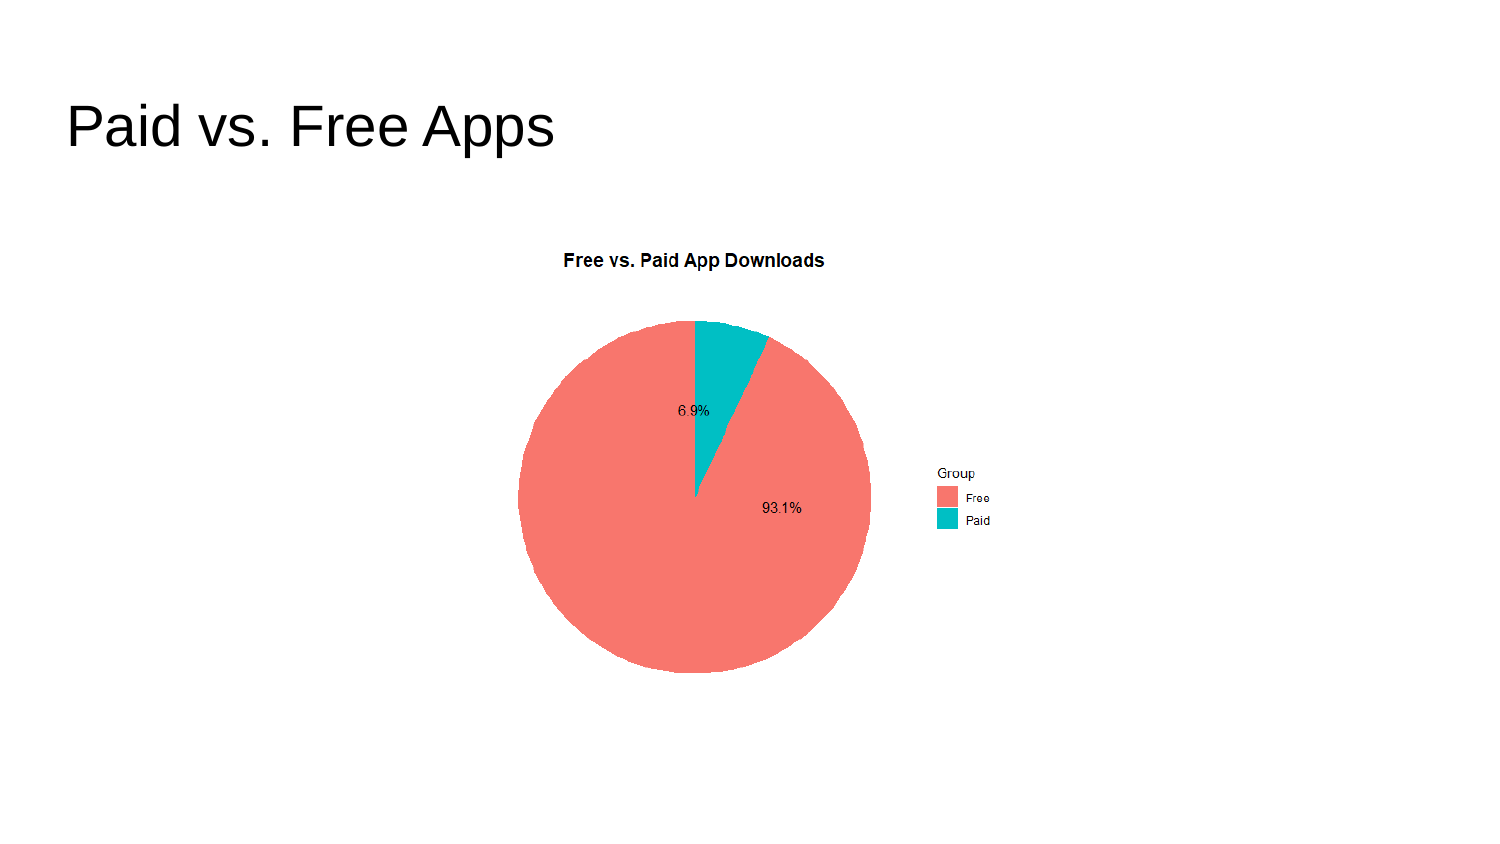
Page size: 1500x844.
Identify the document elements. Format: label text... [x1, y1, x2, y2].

title Paid vs. Free Apps [51, 72, 1449, 167]
picture [478, 219, 1001, 696]
